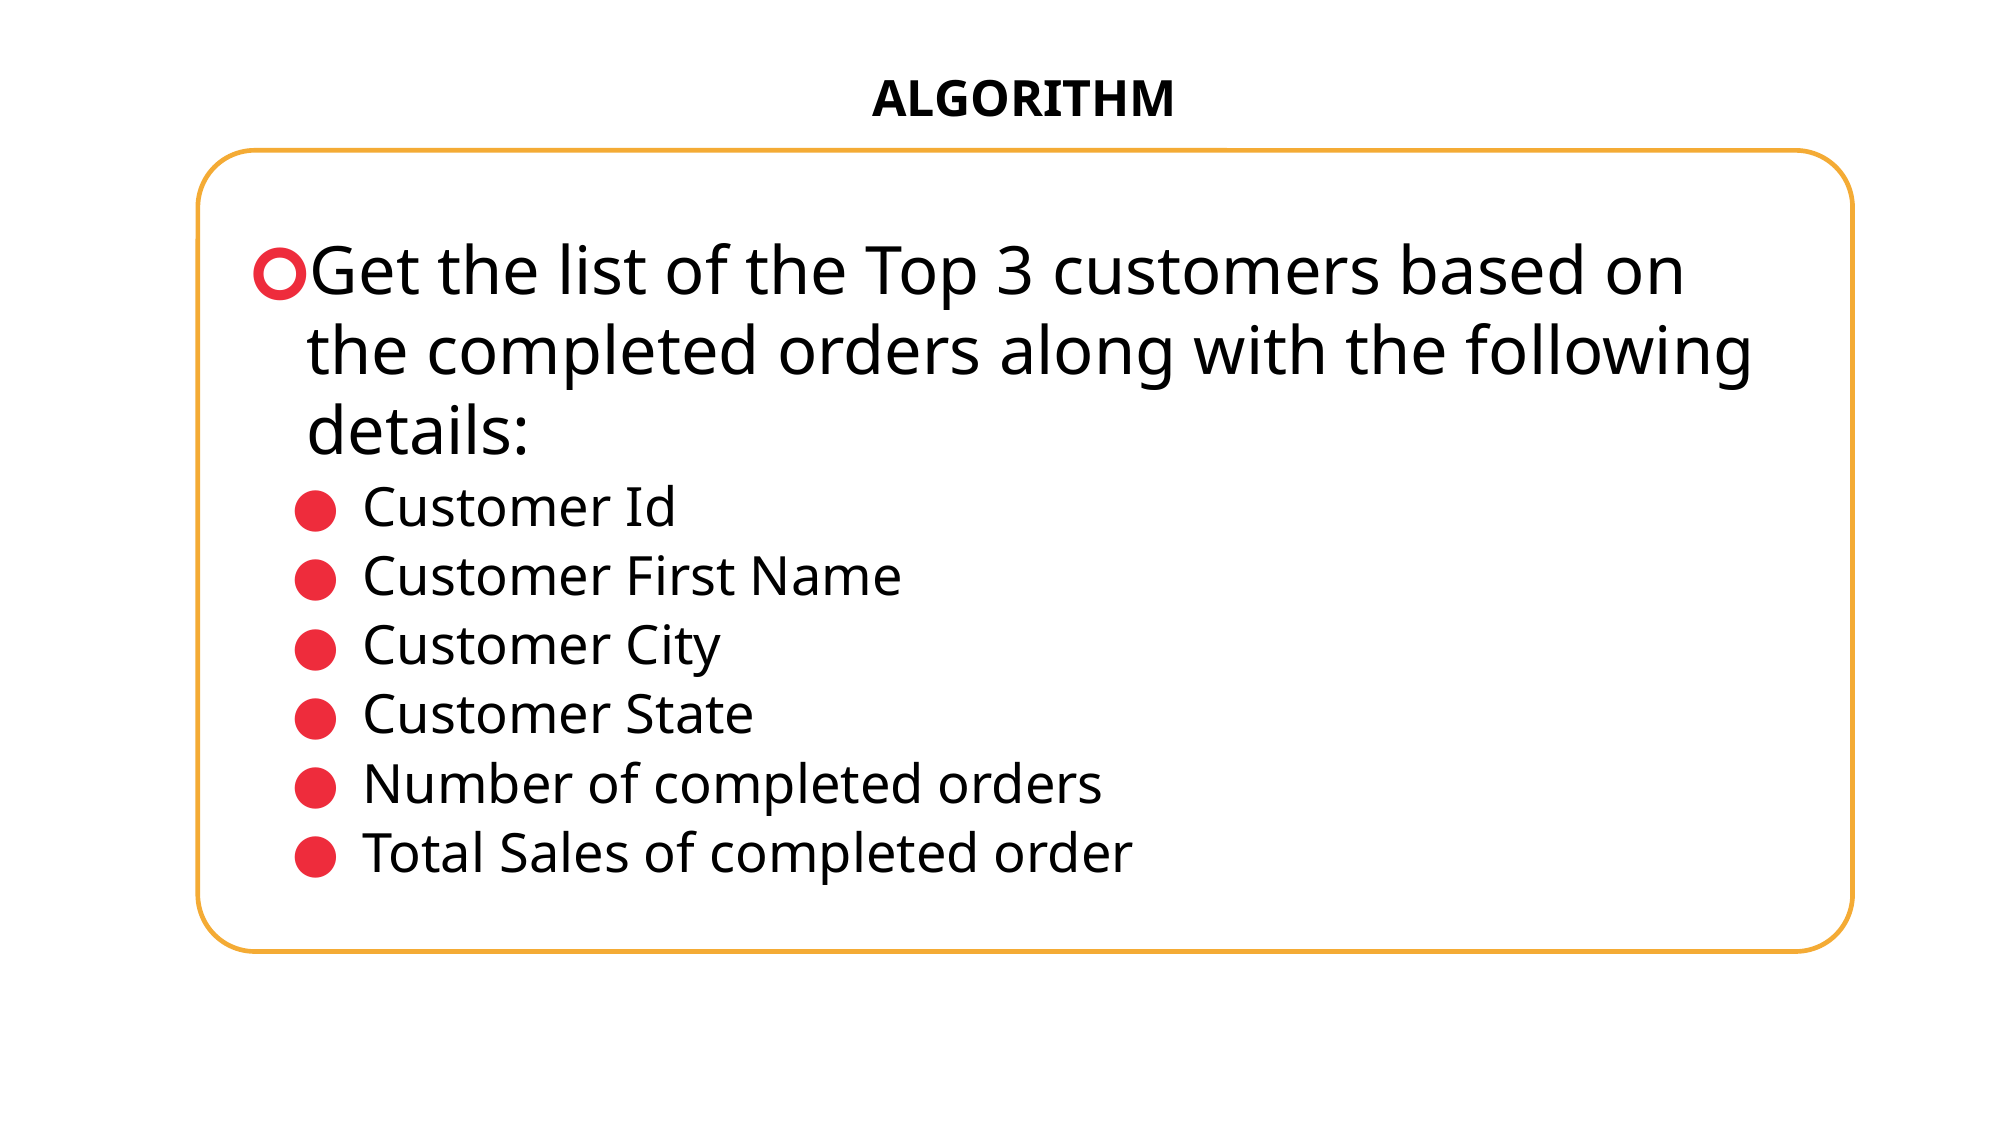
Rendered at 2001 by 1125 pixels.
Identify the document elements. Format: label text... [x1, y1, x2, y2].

text_box [197, 490, 1802, 542]
text_box [197, 150, 1853, 952]
text_box Get the list of the Top 3 customers based on the completed orders along with the following details: Customer Id Customer First Name Customer City Customer State Number of completed orders Total Sales of completed order [235, 220, 1815, 891]
text_box ALGORITHM [222, 58, 1827, 145]
